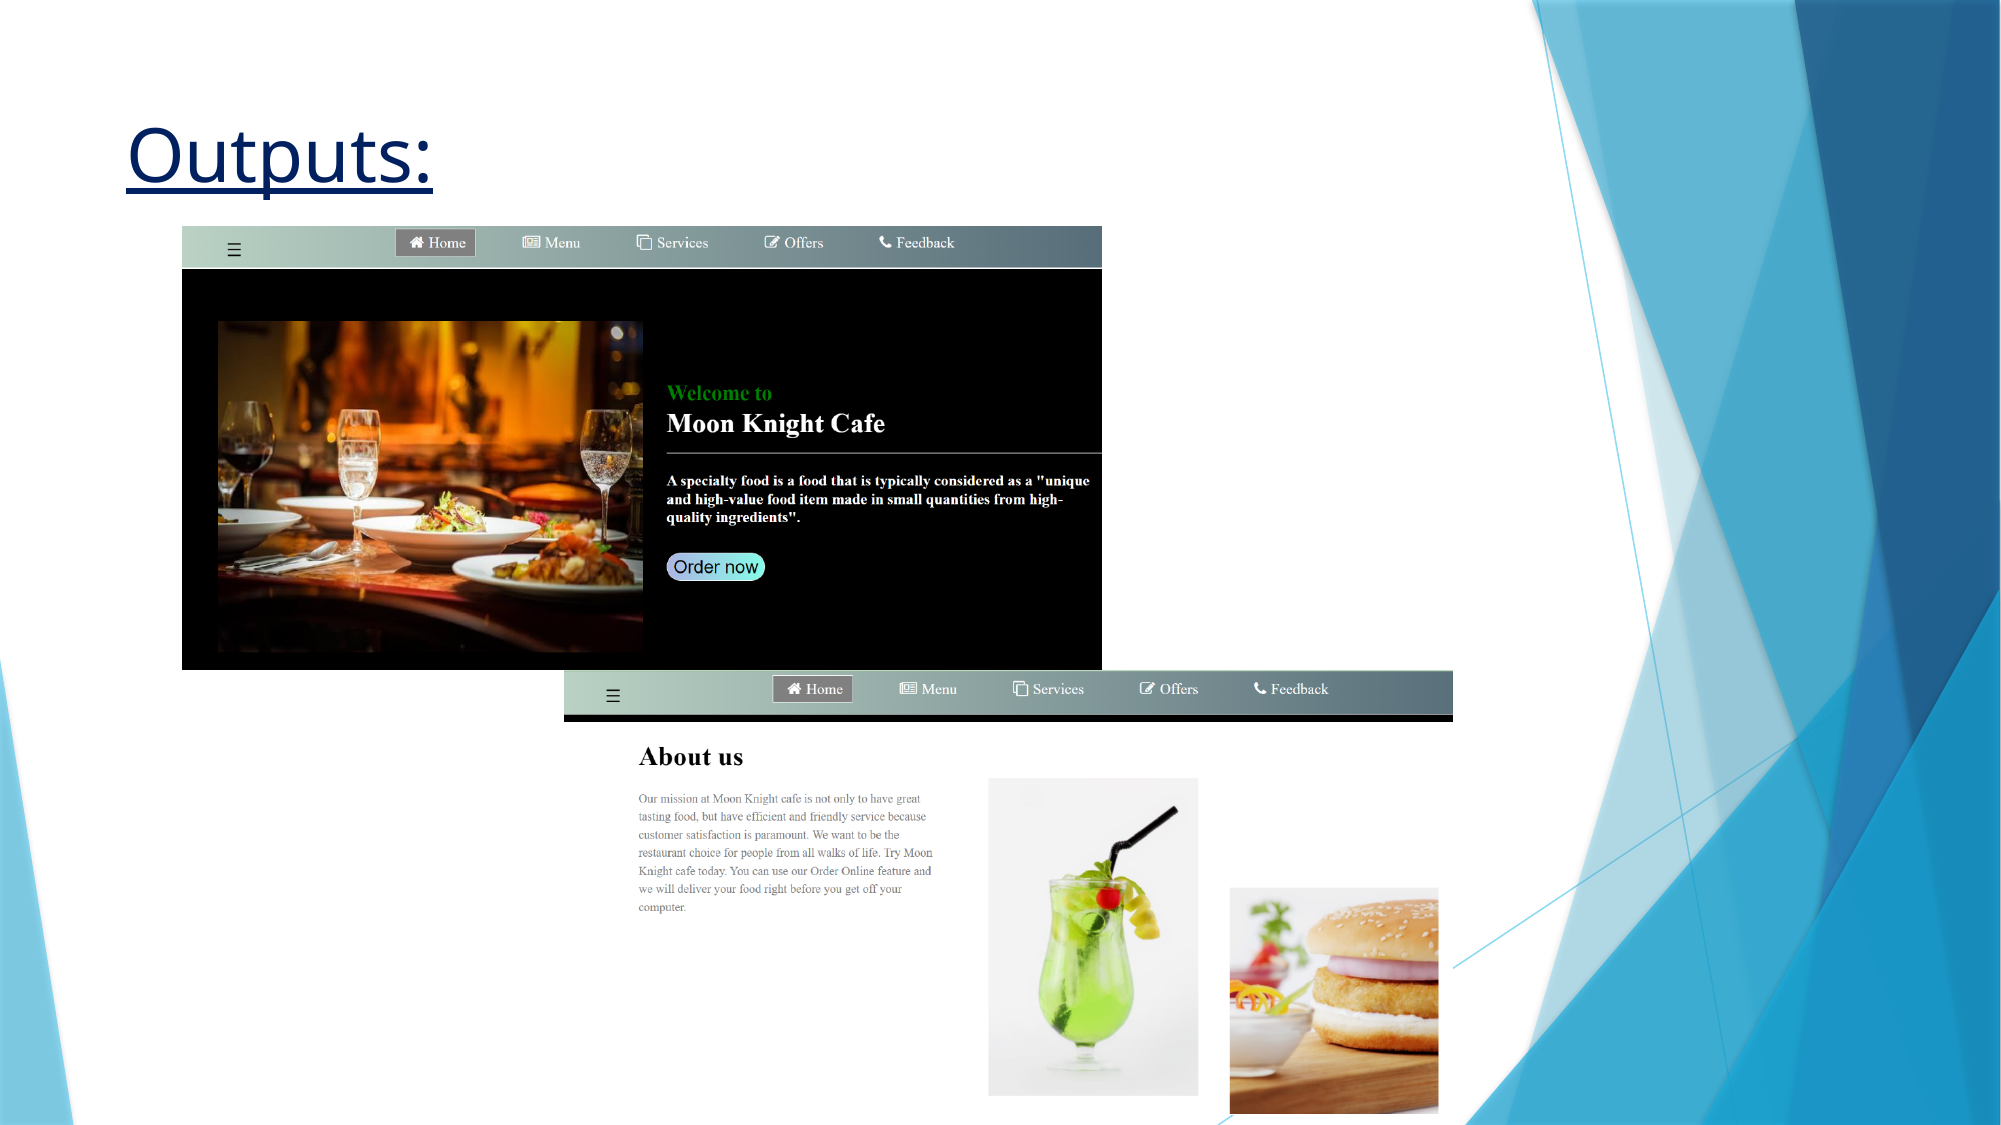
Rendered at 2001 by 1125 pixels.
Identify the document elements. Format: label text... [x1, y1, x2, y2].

title Outputs: [111, 99, 1522, 317]
picture [563, 669, 1454, 1116]
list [181, 226, 1103, 671]
